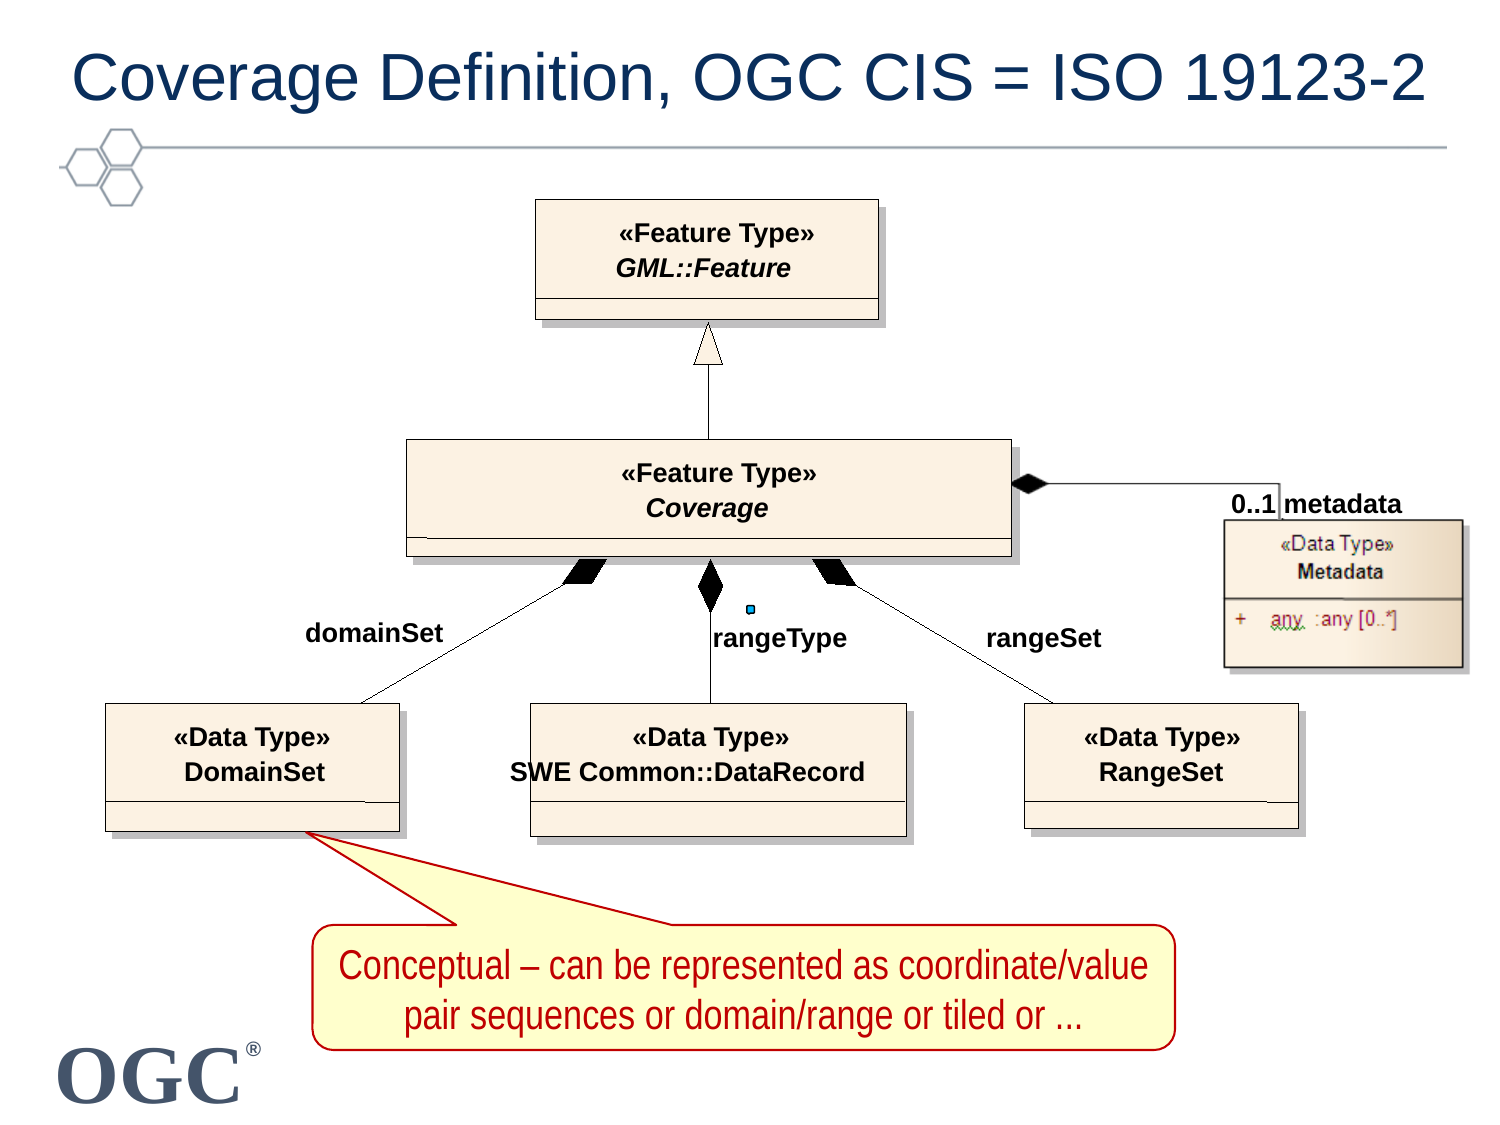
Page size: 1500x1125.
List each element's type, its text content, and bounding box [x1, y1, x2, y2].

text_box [71, 90, 1307, 951]
picture [59, 136, 71, 191]
text_box [35, 191, 333, 1051]
text_box Conceptual – can be represented as coordinate/value pair sequences or domain/range or tiled or ... [312, 959, 1176, 1051]
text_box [1011, 469, 1476, 680]
picture [1307, 136, 1447, 208]
title Coverage Definition, OGC CIS = ISO 19123-2 [37, 22, 1463, 136]
